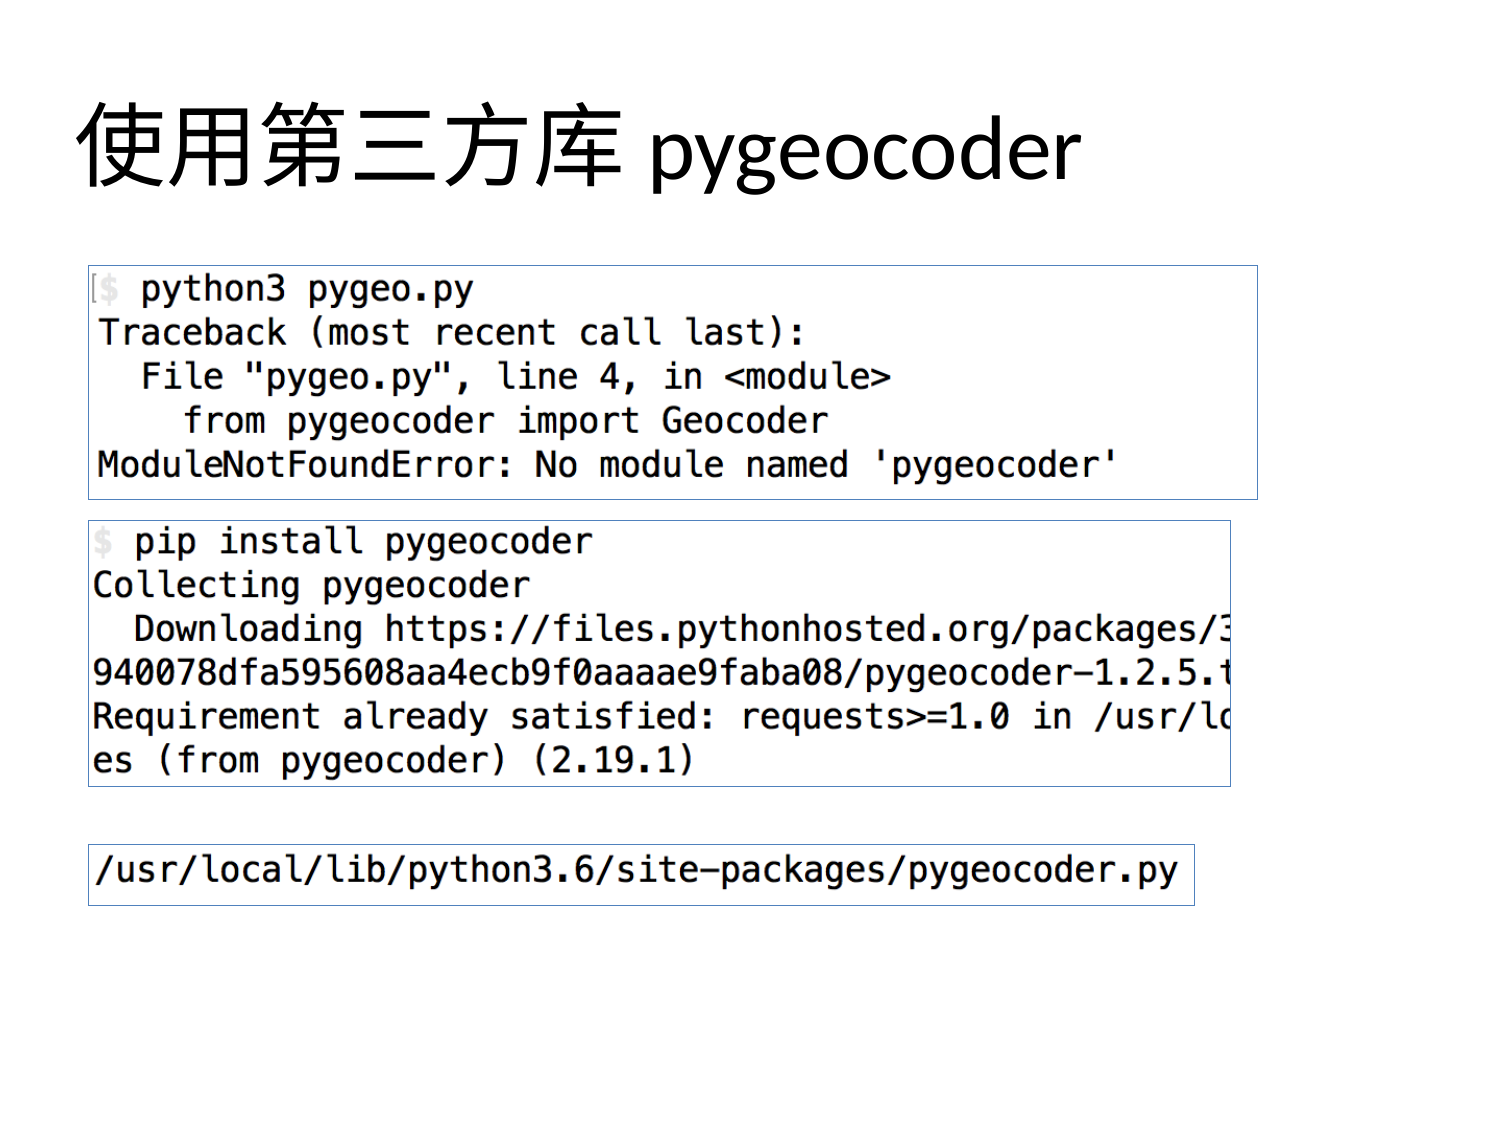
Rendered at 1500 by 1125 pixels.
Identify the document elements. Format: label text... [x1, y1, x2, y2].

picture [88, 519, 1231, 788]
picture [88, 265, 1258, 500]
picture [88, 844, 1196, 906]
title 使用第三方库pygeocoder [41, 49, 1118, 237]
